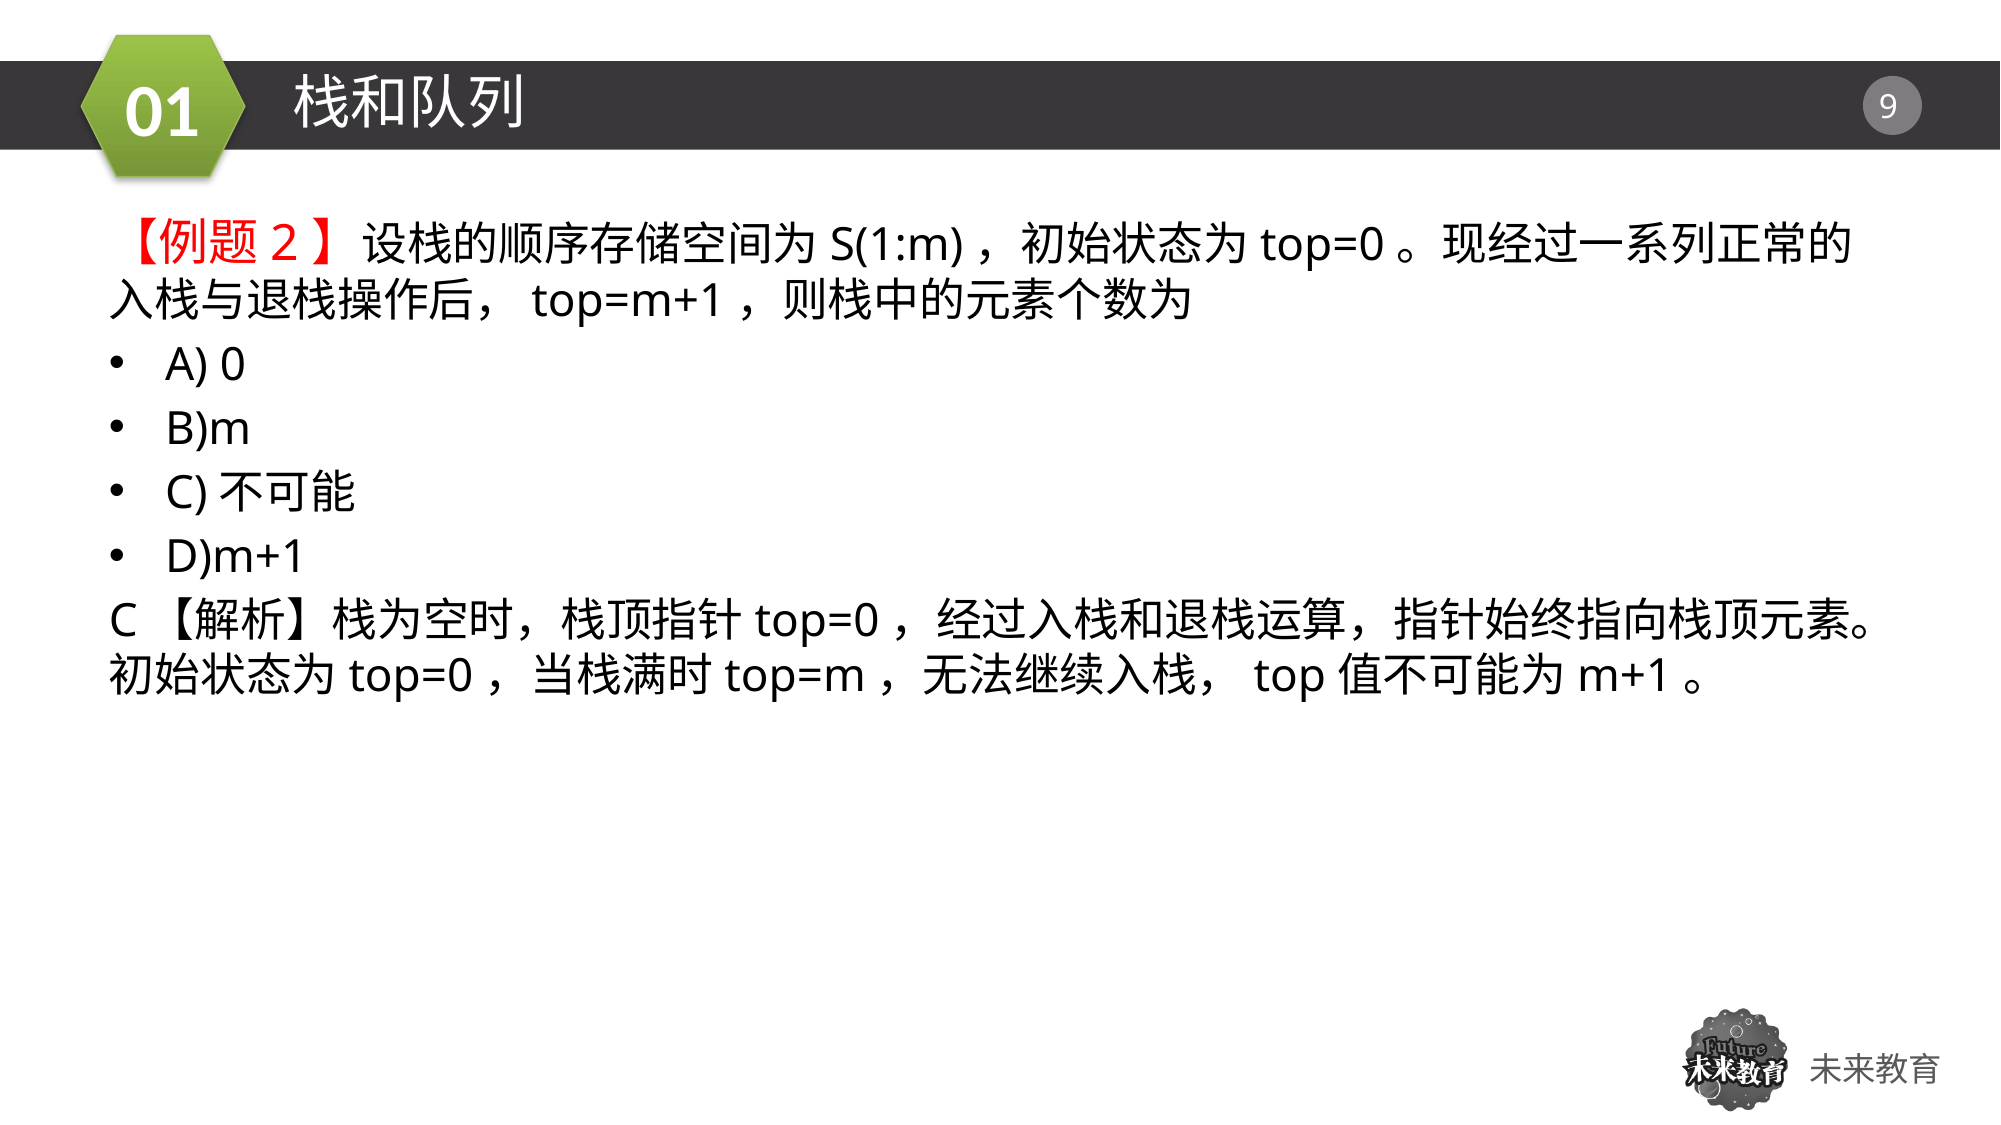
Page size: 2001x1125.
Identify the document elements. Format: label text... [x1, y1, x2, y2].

picture [1674, 983, 1799, 1125]
list 【例题2】设栈的顺序存储空间为S(1:m)，初始状态为top=0。现经过一系列正常的入栈与退栈操作后，top=m+1，则栈中的元素个数为 A) 0 B)m C)不可能 D)m+1 C【解析】栈为空时，栈顶指针top=0，经过入栈和退栈运算，指针始终指向栈顶元素。初始状态为top=0，当栈满时top=m，无法继续入栈，top值不可能为m+1。 [93, 202, 1907, 903]
text_box 栈和队列 [277, 58, 541, 143]
